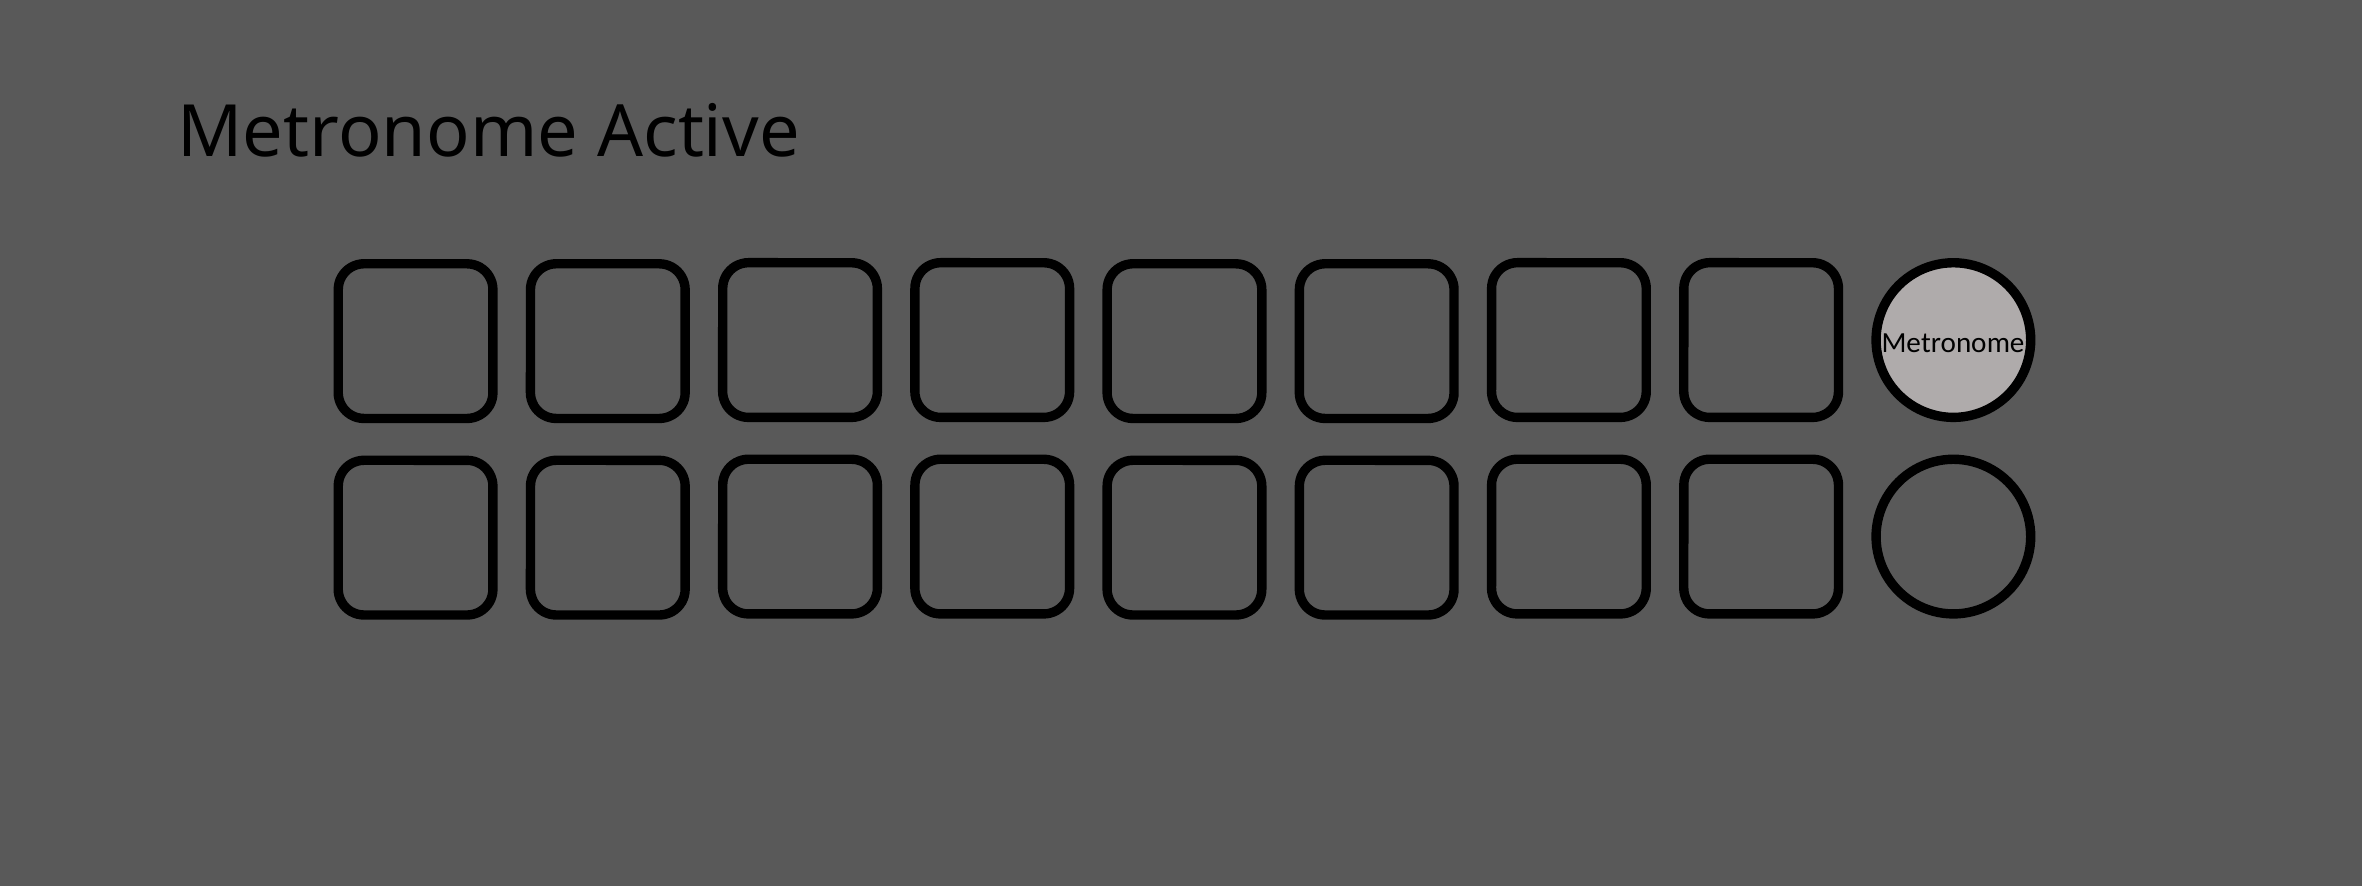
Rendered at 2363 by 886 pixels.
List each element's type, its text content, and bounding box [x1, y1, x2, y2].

text_box Metronome [1866, 315, 2040, 366]
text_box [1298, 262, 1456, 420]
text_box [1879, 366, 2028, 419]
text_box [337, 262, 494, 420]
text_box [1682, 458, 1840, 615]
text_box [1490, 458, 1648, 615]
text_box [337, 459, 494, 617]
text_box [1875, 458, 2032, 615]
text_box [721, 458, 879, 615]
text_box [913, 261, 1071, 419]
text_box [529, 459, 687, 617]
text_box [1106, 459, 1263, 617]
title Metronome Active [162, 47, 2200, 219]
text_box [1298, 459, 1456, 617]
text_box [913, 458, 1071, 615]
text_box [1490, 261, 1648, 419]
text_box [1682, 261, 1840, 419]
text_box [721, 261, 879, 419]
text_box [529, 262, 687, 420]
text_box [1106, 262, 1263, 420]
text_box [1879, 261, 2028, 315]
